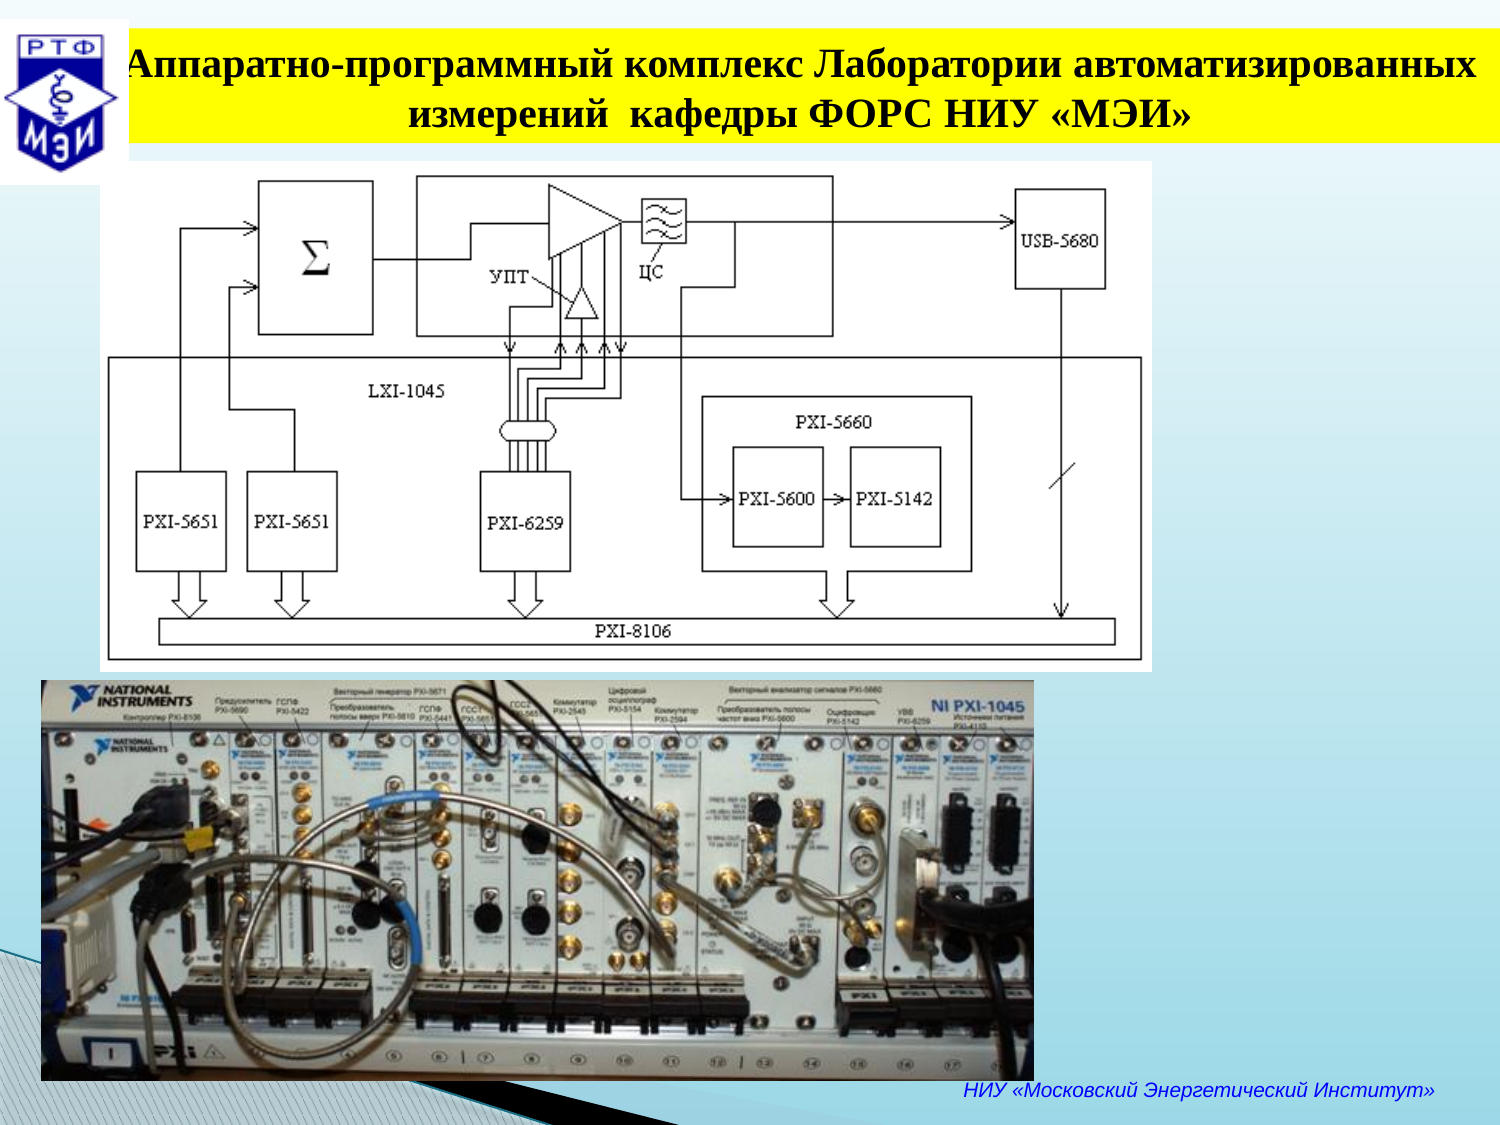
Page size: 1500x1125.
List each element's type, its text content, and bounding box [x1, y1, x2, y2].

picture [0, 18, 129, 185]
text_box Аппаратно-программный комплекс Лаборатории автоматизированных измерений кафедры ФОРС НИУ «МЭИ» [135, 28, 1500, 144]
picture [40, 680, 1035, 1081]
text_box НИУ «Московский Энергетический Институт» [76, 1069, 1462, 1109]
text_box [100, 160, 1152, 672]
